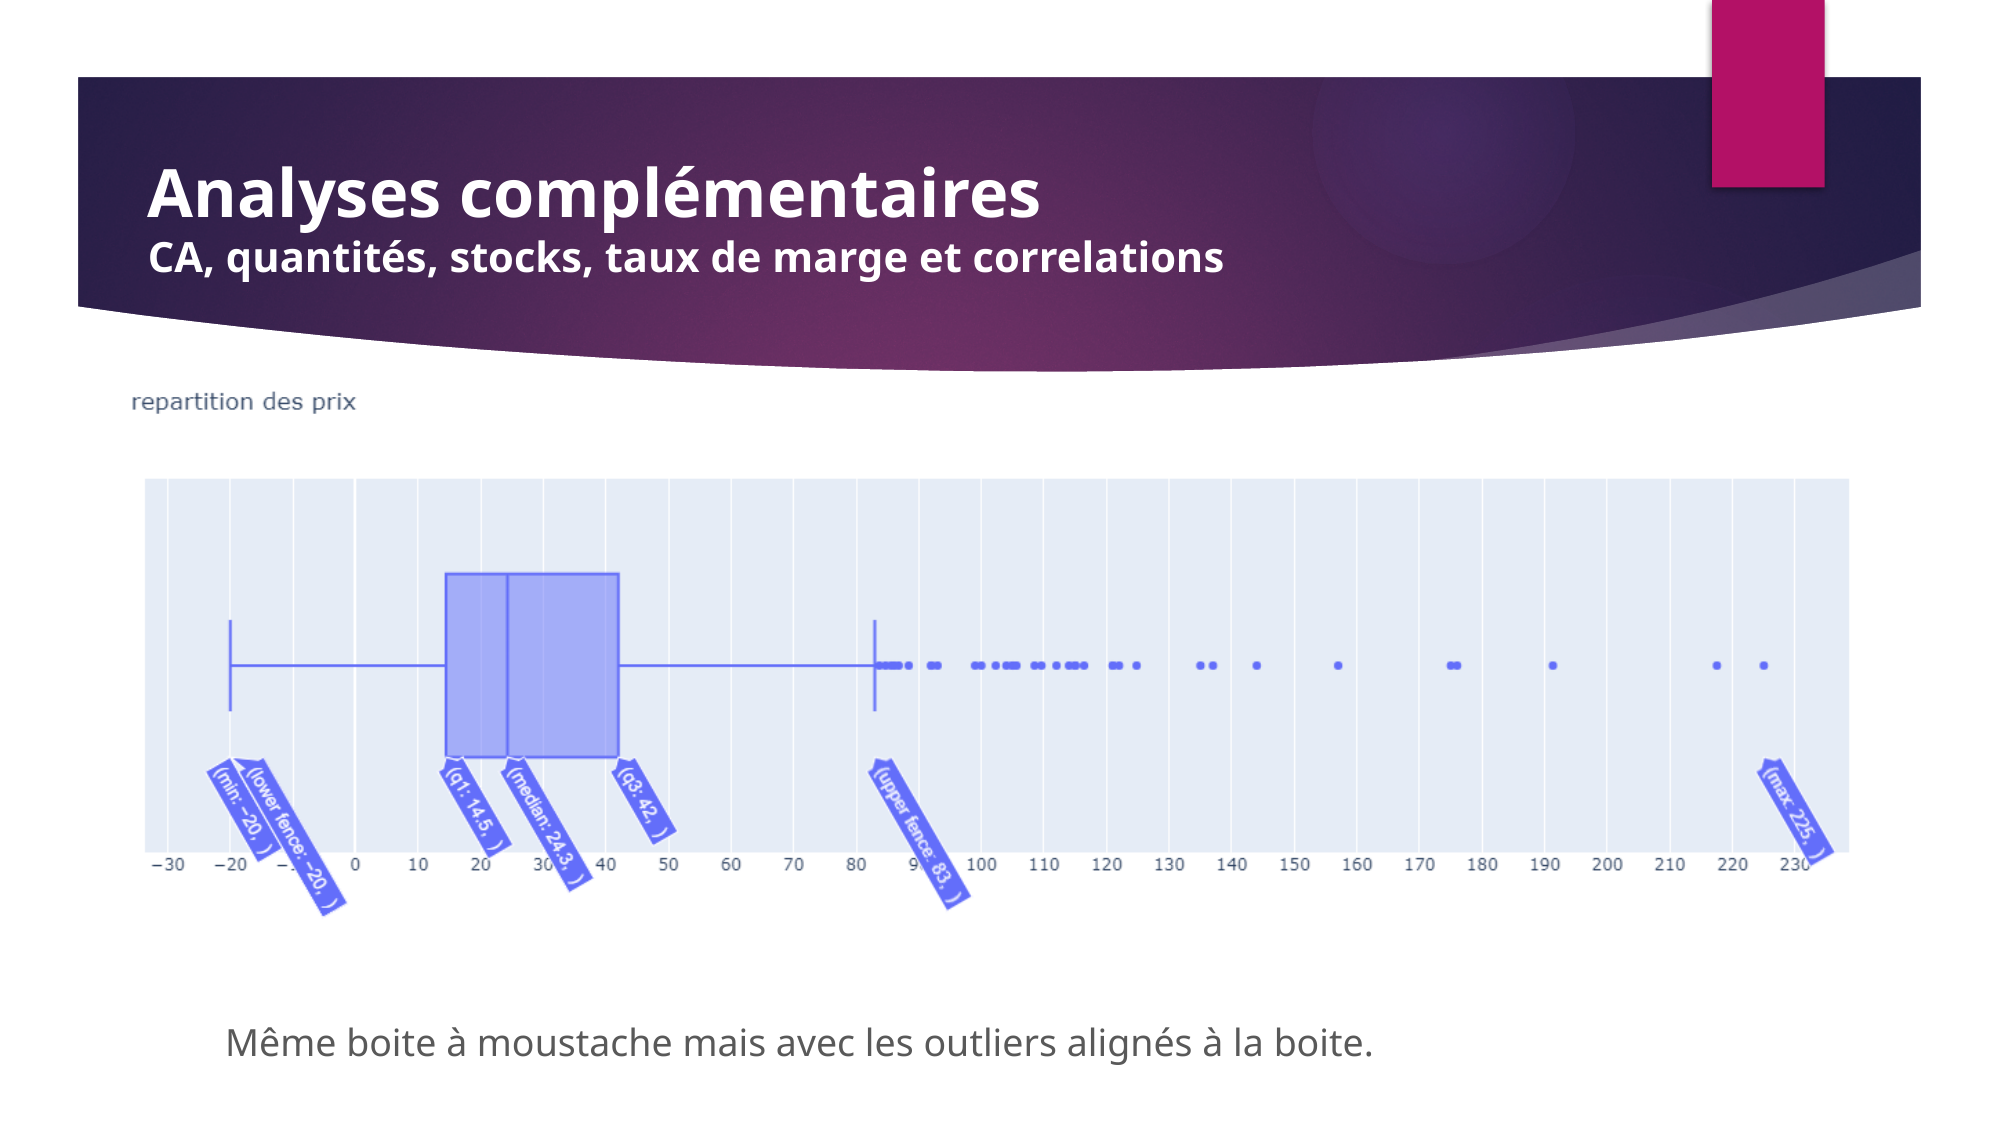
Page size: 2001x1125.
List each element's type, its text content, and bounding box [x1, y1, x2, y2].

title Analyses complémentaires CA, quantités, stocks, taux de marge et correlations [132, 233, 1668, 289]
subtitle [134, 364, 1866, 377]
picture [42, 378, 1958, 955]
title [132, 73, 1868, 233]
subtitle Même boite à moustache mais avec les outliers alignés à la boite. [153, 966, 1888, 1074]
